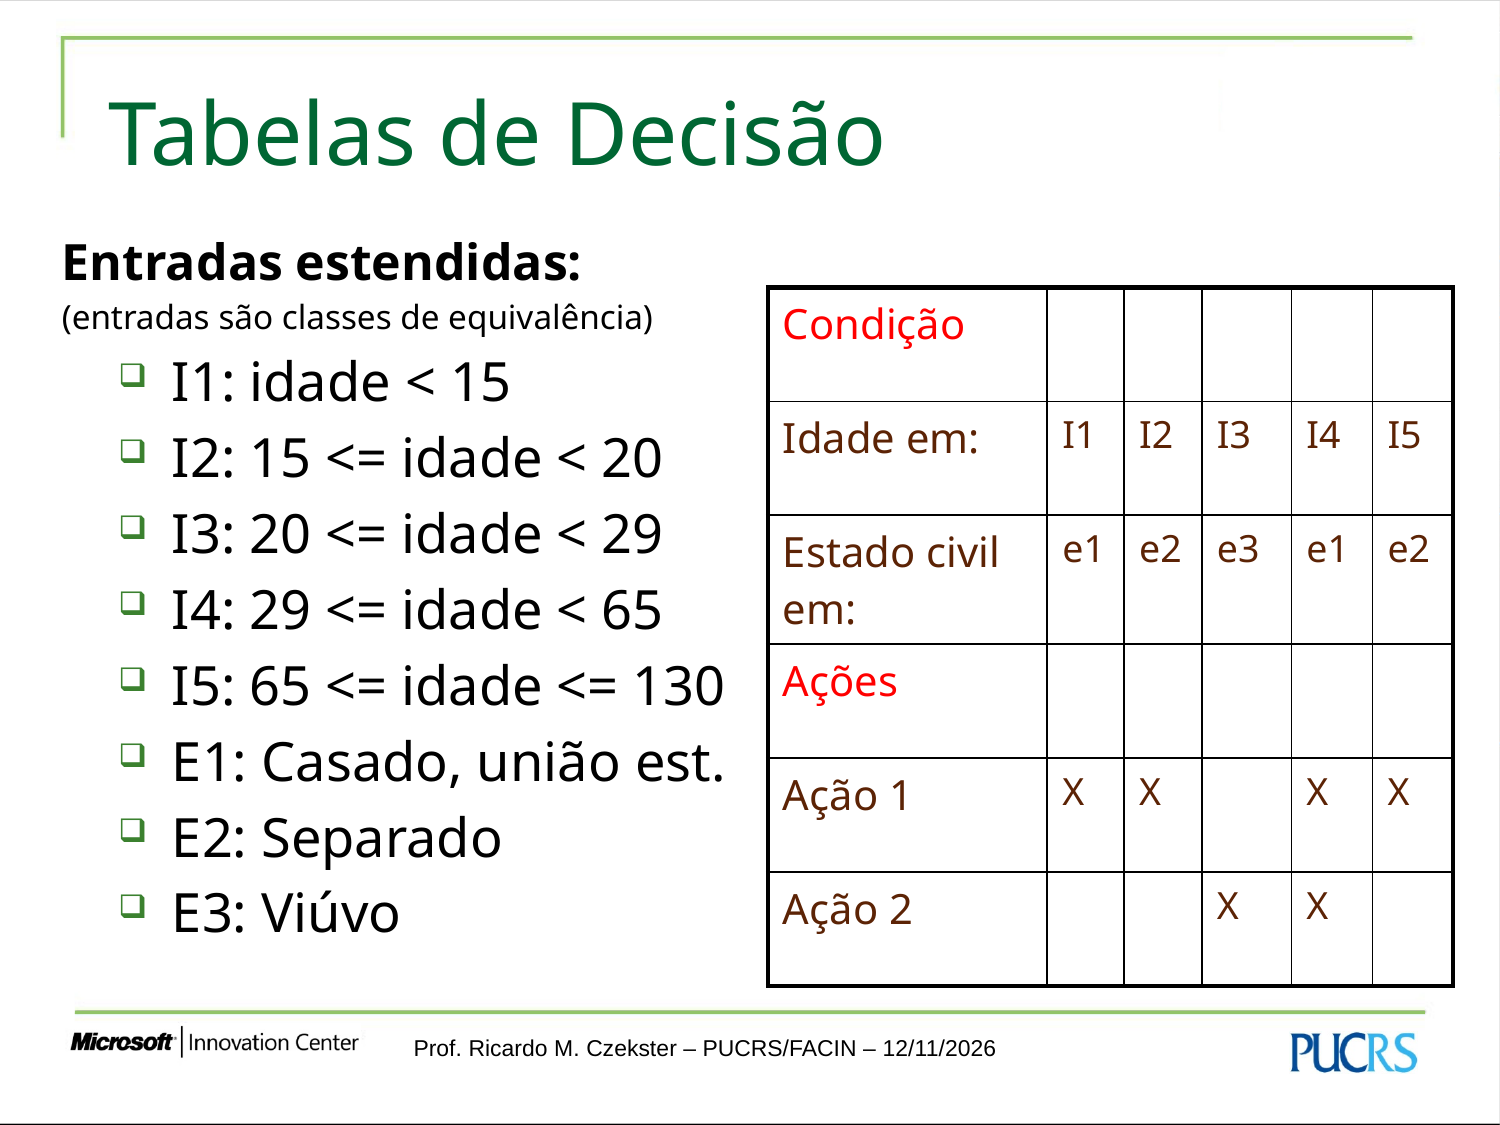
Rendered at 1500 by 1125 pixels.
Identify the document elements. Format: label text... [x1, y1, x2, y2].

table_header [1125, 290, 1201, 401]
table_cell e1 [1048, 516, 1123, 643]
picture [0, 0, 1500, 1125]
title Tabelas de Decisão [93, 70, 1132, 184]
table_cell Idade em: [770, 402, 1046, 514]
table_cell Ações [770, 645, 1046, 757]
table_cell [1048, 645, 1123, 757]
table_cell [1203, 759, 1291, 871]
table_cell [1373, 873, 1451, 984]
table_cell I4 [1292, 402, 1372, 514]
table_header Condição [770, 290, 1046, 401]
table_cell X [1292, 873, 1372, 984]
list Entradas estendidas: (entradas são classes de equivalência) I1: idade < 15 I2: 15 <= idade < 20 I3: 20 <= idade < 29 I4: 29 <= idade < 65 I5: 65 <= idade <= 130 E1: Casado, união est. E2: Separado E3: Viúvo [46, 222, 762, 985]
table_cell e3 [1203, 516, 1291, 643]
table_cell X [1125, 759, 1201, 871]
table_cell X [1292, 759, 1372, 871]
table_cell I1 [1048, 402, 1123, 514]
table_cell [1048, 873, 1123, 984]
table_header [1292, 290, 1372, 401]
table_cell Estado civil em: [770, 516, 1046, 643]
table_cell X [1048, 759, 1123, 871]
table_cell Ação 2 [770, 873, 1046, 984]
table_cell I2 [1125, 402, 1201, 514]
table_cell [1373, 645, 1451, 757]
table_cell X [1373, 759, 1451, 871]
table_header [1373, 290, 1451, 401]
table_cell [1203, 645, 1291, 757]
table_cell e1 [1292, 516, 1372, 643]
table_cell [1125, 645, 1201, 757]
table_cell I3 [1203, 402, 1291, 514]
table_cell X [1203, 873, 1291, 984]
table_cell [1292, 645, 1372, 757]
table_header [1048, 290, 1123, 401]
table_cell e2 [1125, 516, 1201, 643]
table_cell I5 [1373, 402, 1451, 514]
table_cell e2 [1373, 516, 1451, 643]
table_cell Ação 1 [770, 759, 1046, 871]
table_cell [1125, 873, 1201, 984]
table_header [1203, 290, 1291, 401]
